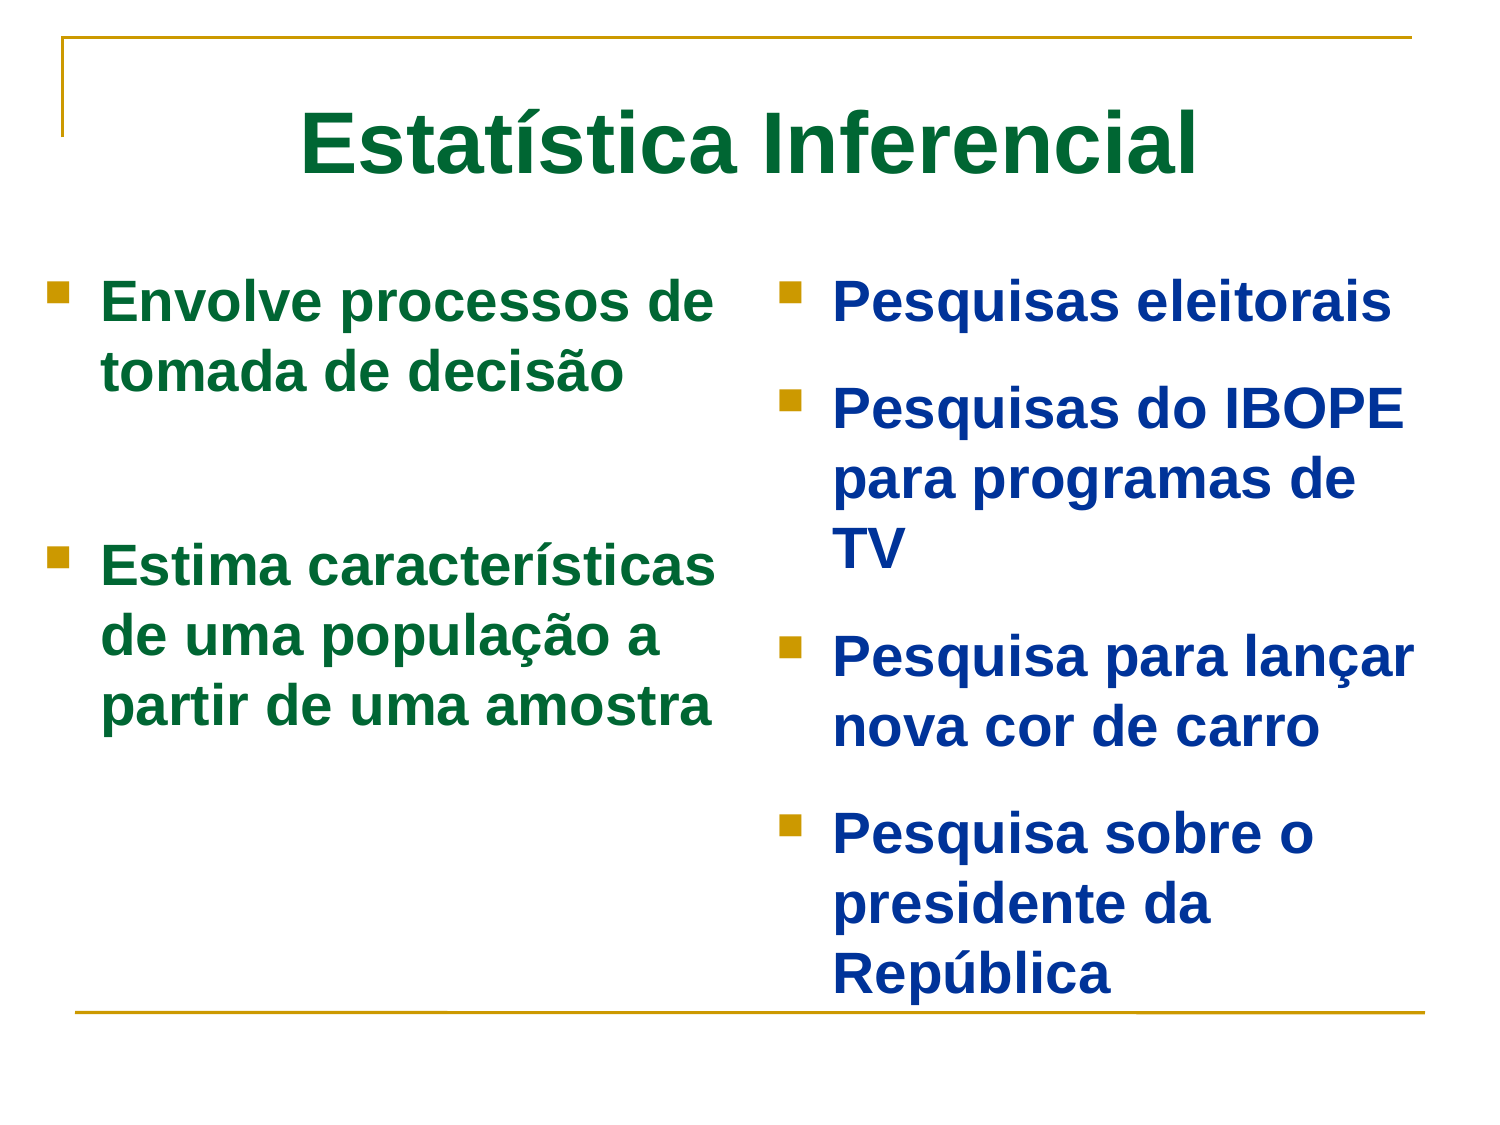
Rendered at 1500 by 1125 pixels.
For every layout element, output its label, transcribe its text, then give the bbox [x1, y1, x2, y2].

text_box Pesquisas eleitorais Pesquisas do IBOPE para programas de TV Pesquisa para lançar nova cor de carro Pesquisa sobre o presidente da República [761, 255, 1459, 999]
text_box Estatística Inferencial [74, 0, 1425, 304]
text_box Envolve processos de tomada de decisão Estima características de uma população a partir de uma amostra [29, 255, 740, 999]
